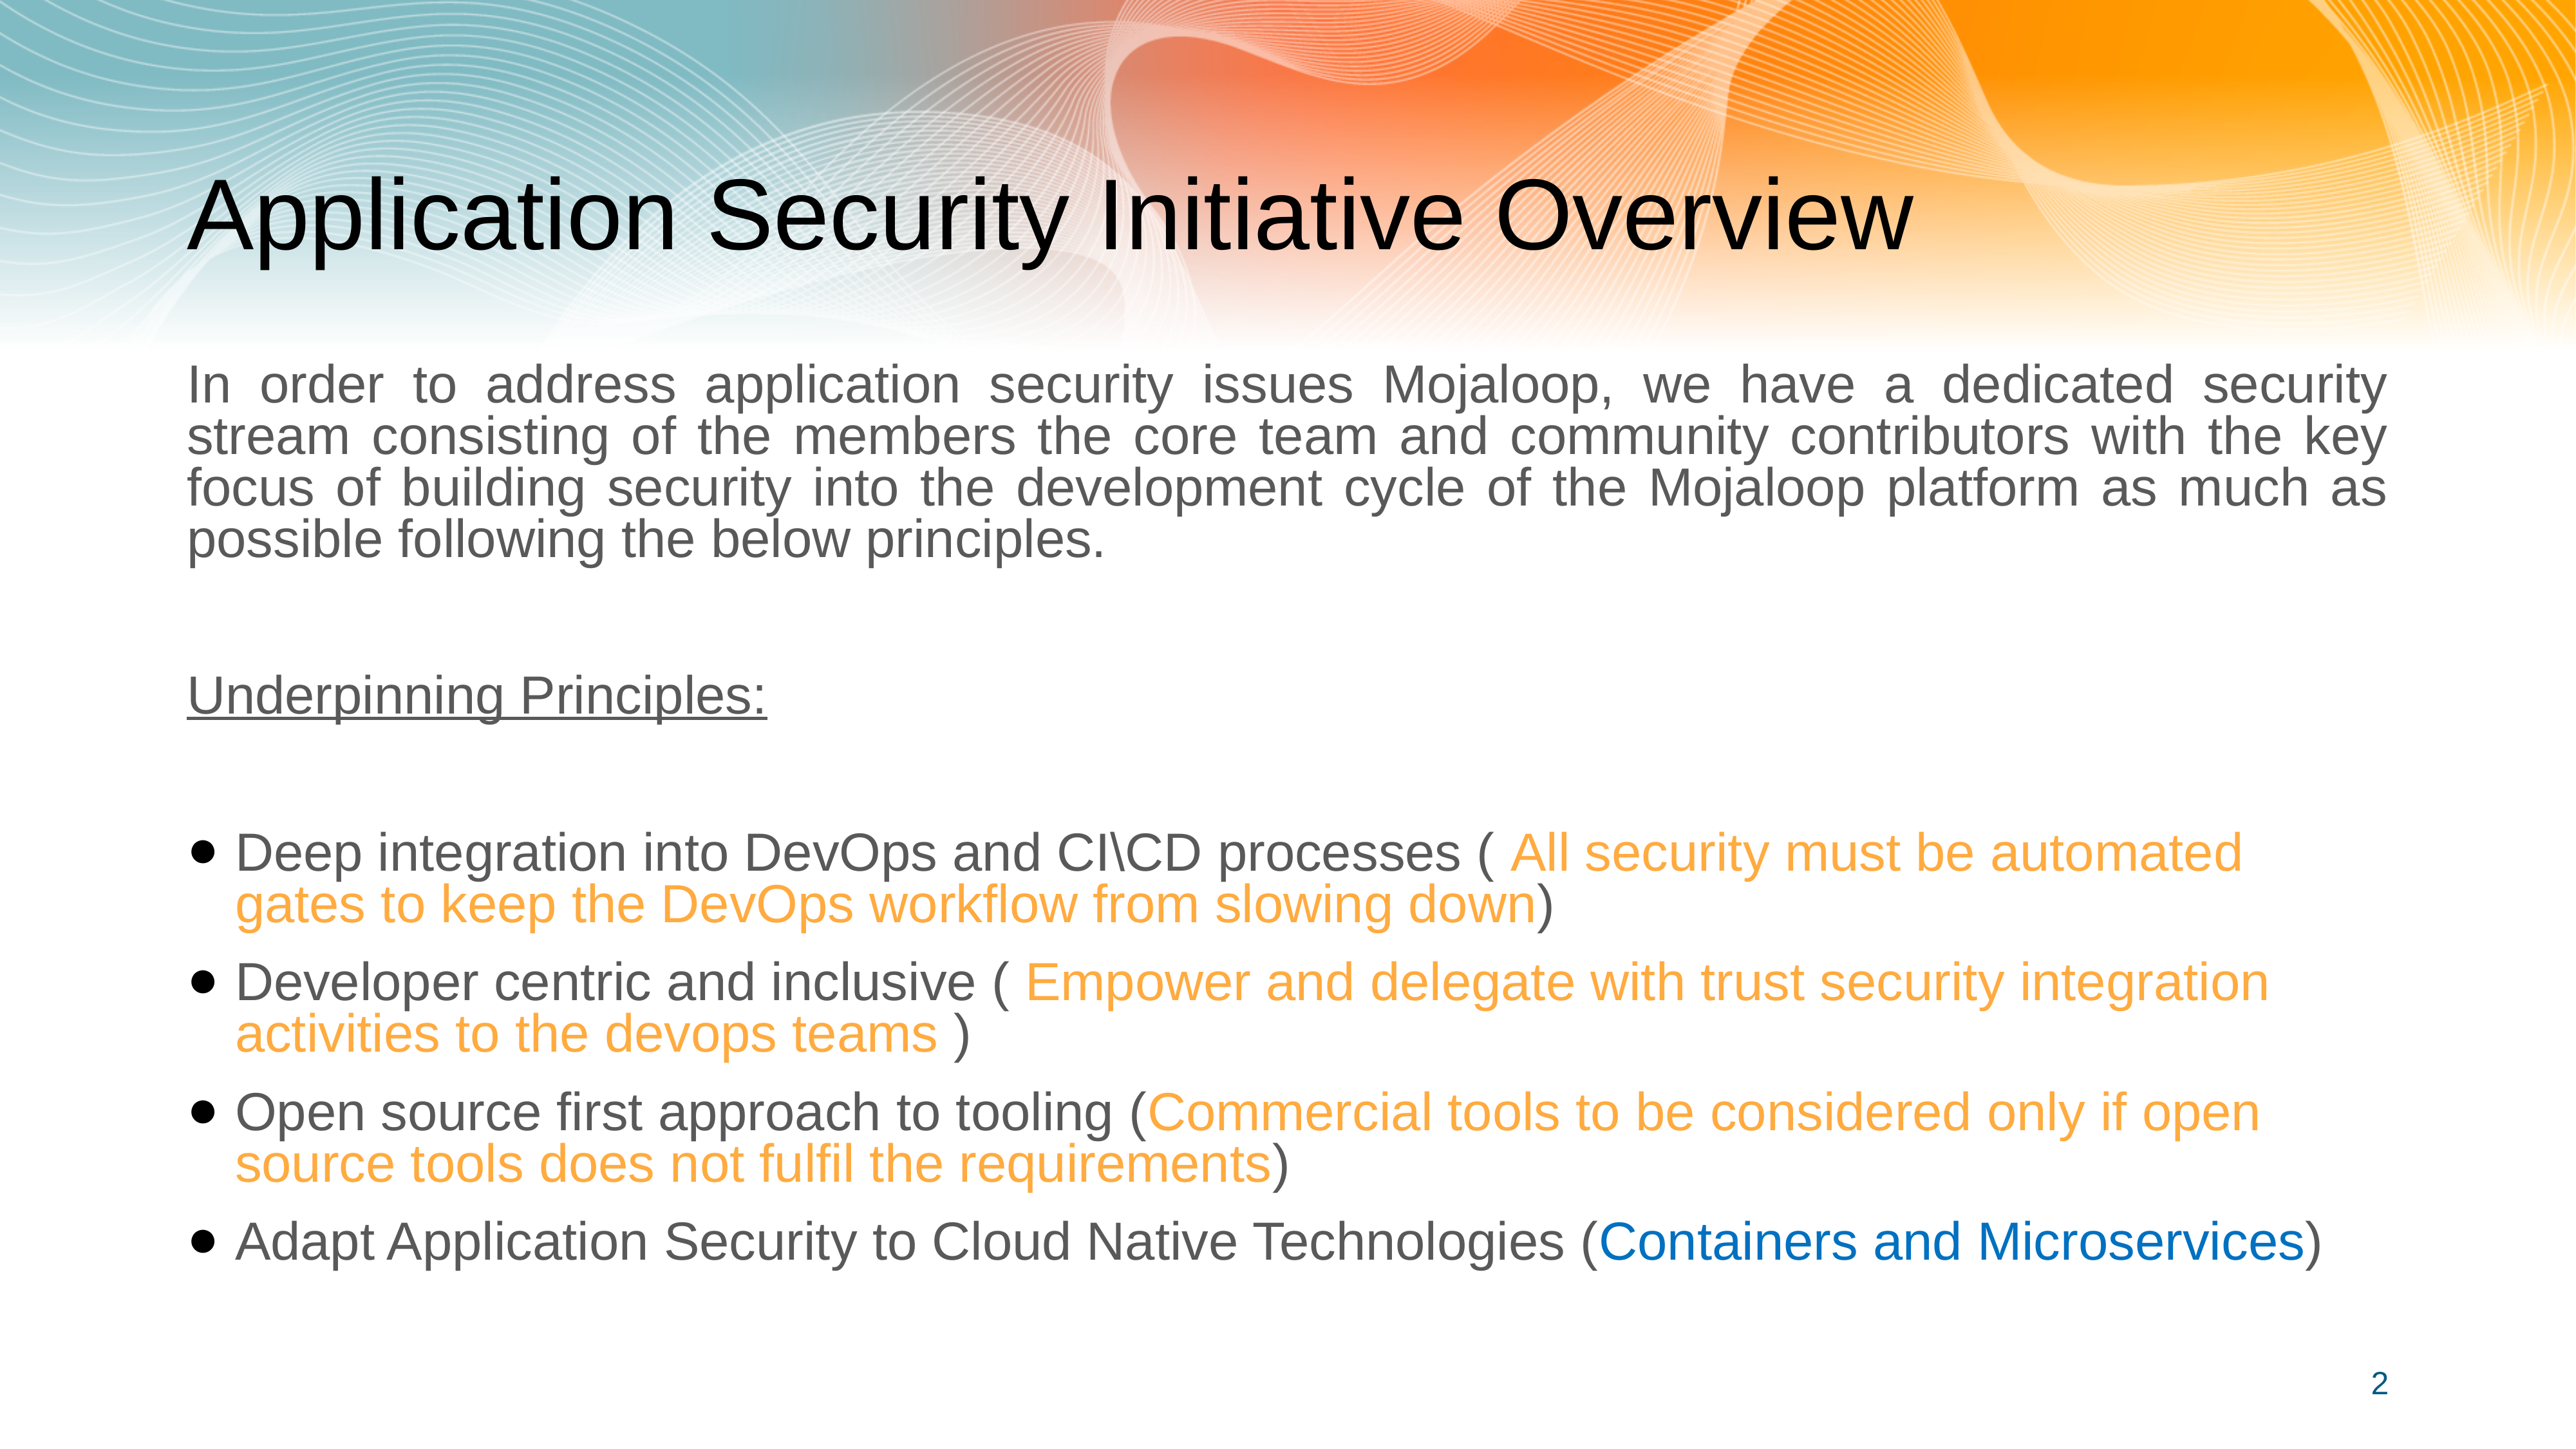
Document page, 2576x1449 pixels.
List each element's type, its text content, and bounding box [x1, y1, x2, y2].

title Application Security Initiative Overview [177, 77, 2399, 357]
picture [0, 0, 2576, 1449]
list In order to address application security issues Mojaloop, we have a dedicated security stream consisting of the members the core team and community contributors with the key focus of building security into the development cycle of the Mojaloop platform as much as possible following the below principles. Underpinning Principles: Deep integration into DevOps and CI\CD processes ( All security must be automated gates to keep the DevOps workflow from slowing down) Developer centric and inclusive ( Empower and delegate with trust security integration activities to the devops teams ) Open source first approach to tooling (Commercial tools to be considered only if open source tools does not fulfil the requirements) Adapt Application Security to Cloud Native Technologies (Containers and Microservices) [177, 357, 2399, 1343]
slide_number 2 [1819, 1343, 2399, 1421]
